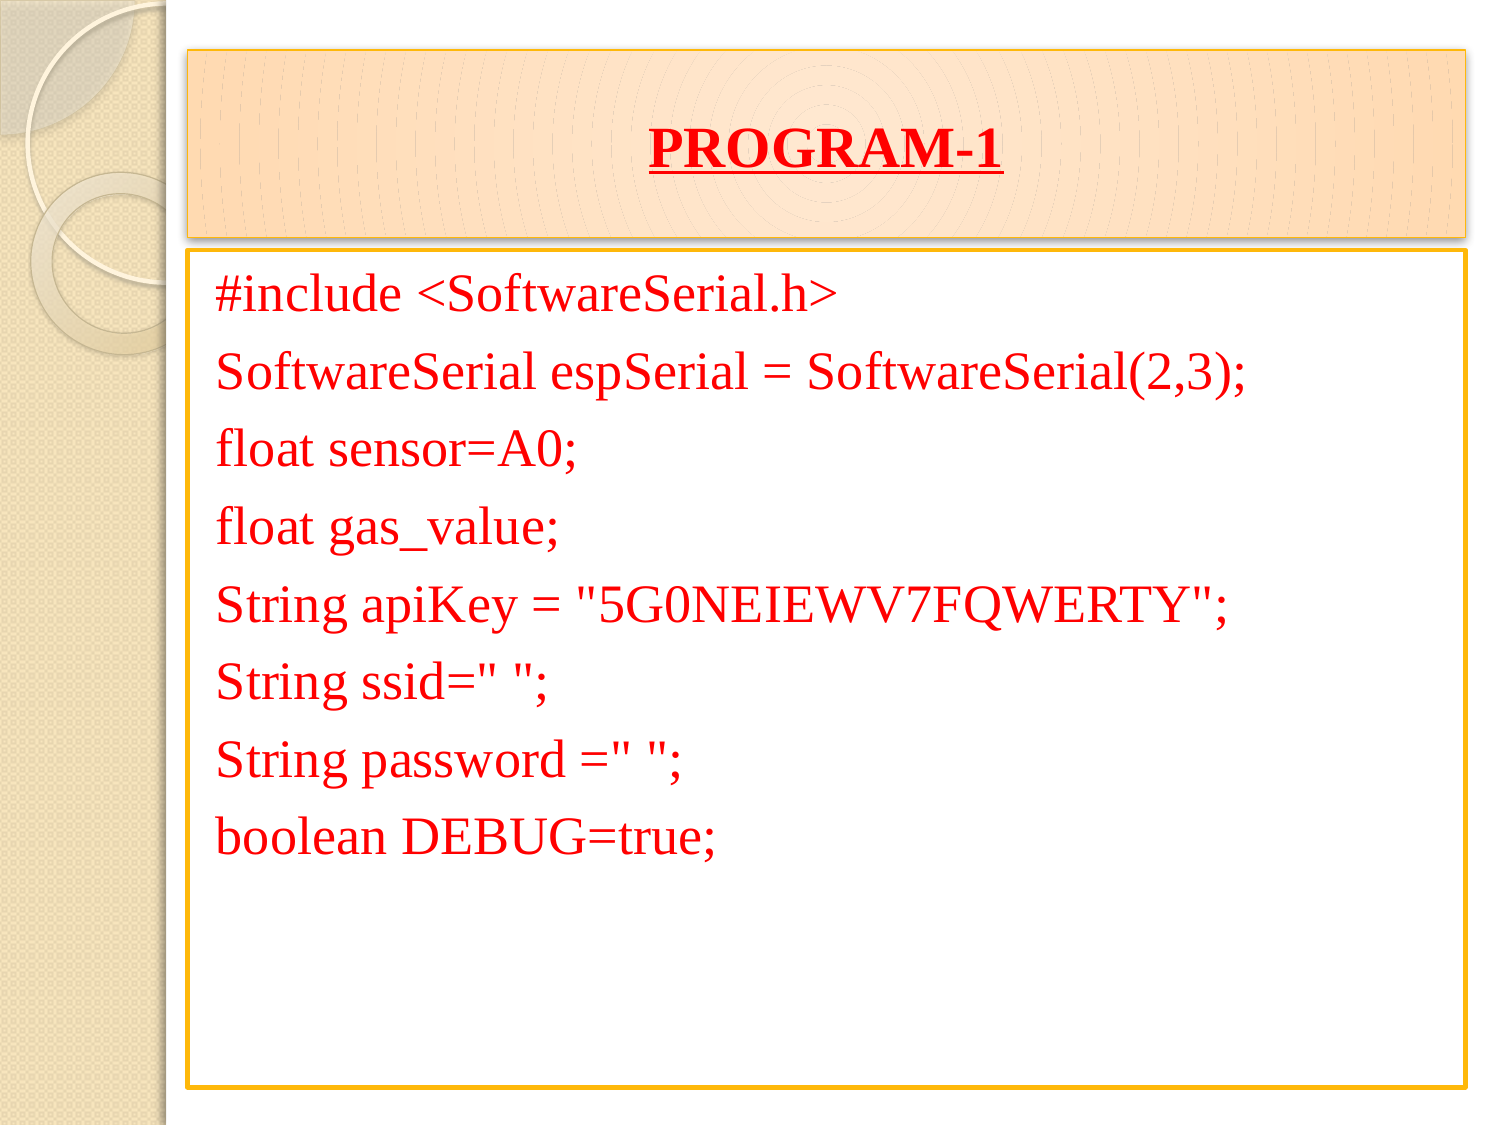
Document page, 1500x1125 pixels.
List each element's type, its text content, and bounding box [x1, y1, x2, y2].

list #include <SoftwareSerial.h> SoftwareSerial espSerial = SoftwareSerial(2,3); float sensor=A0; float gas_value; String apiKey = "5G0NEIEWV7FQWERTY"; String ssid=" "; String password =" "; boolean DEBUG=true; [185, 248, 1468, 1090]
title PROGRAM-1 [187, 49, 1466, 238]
